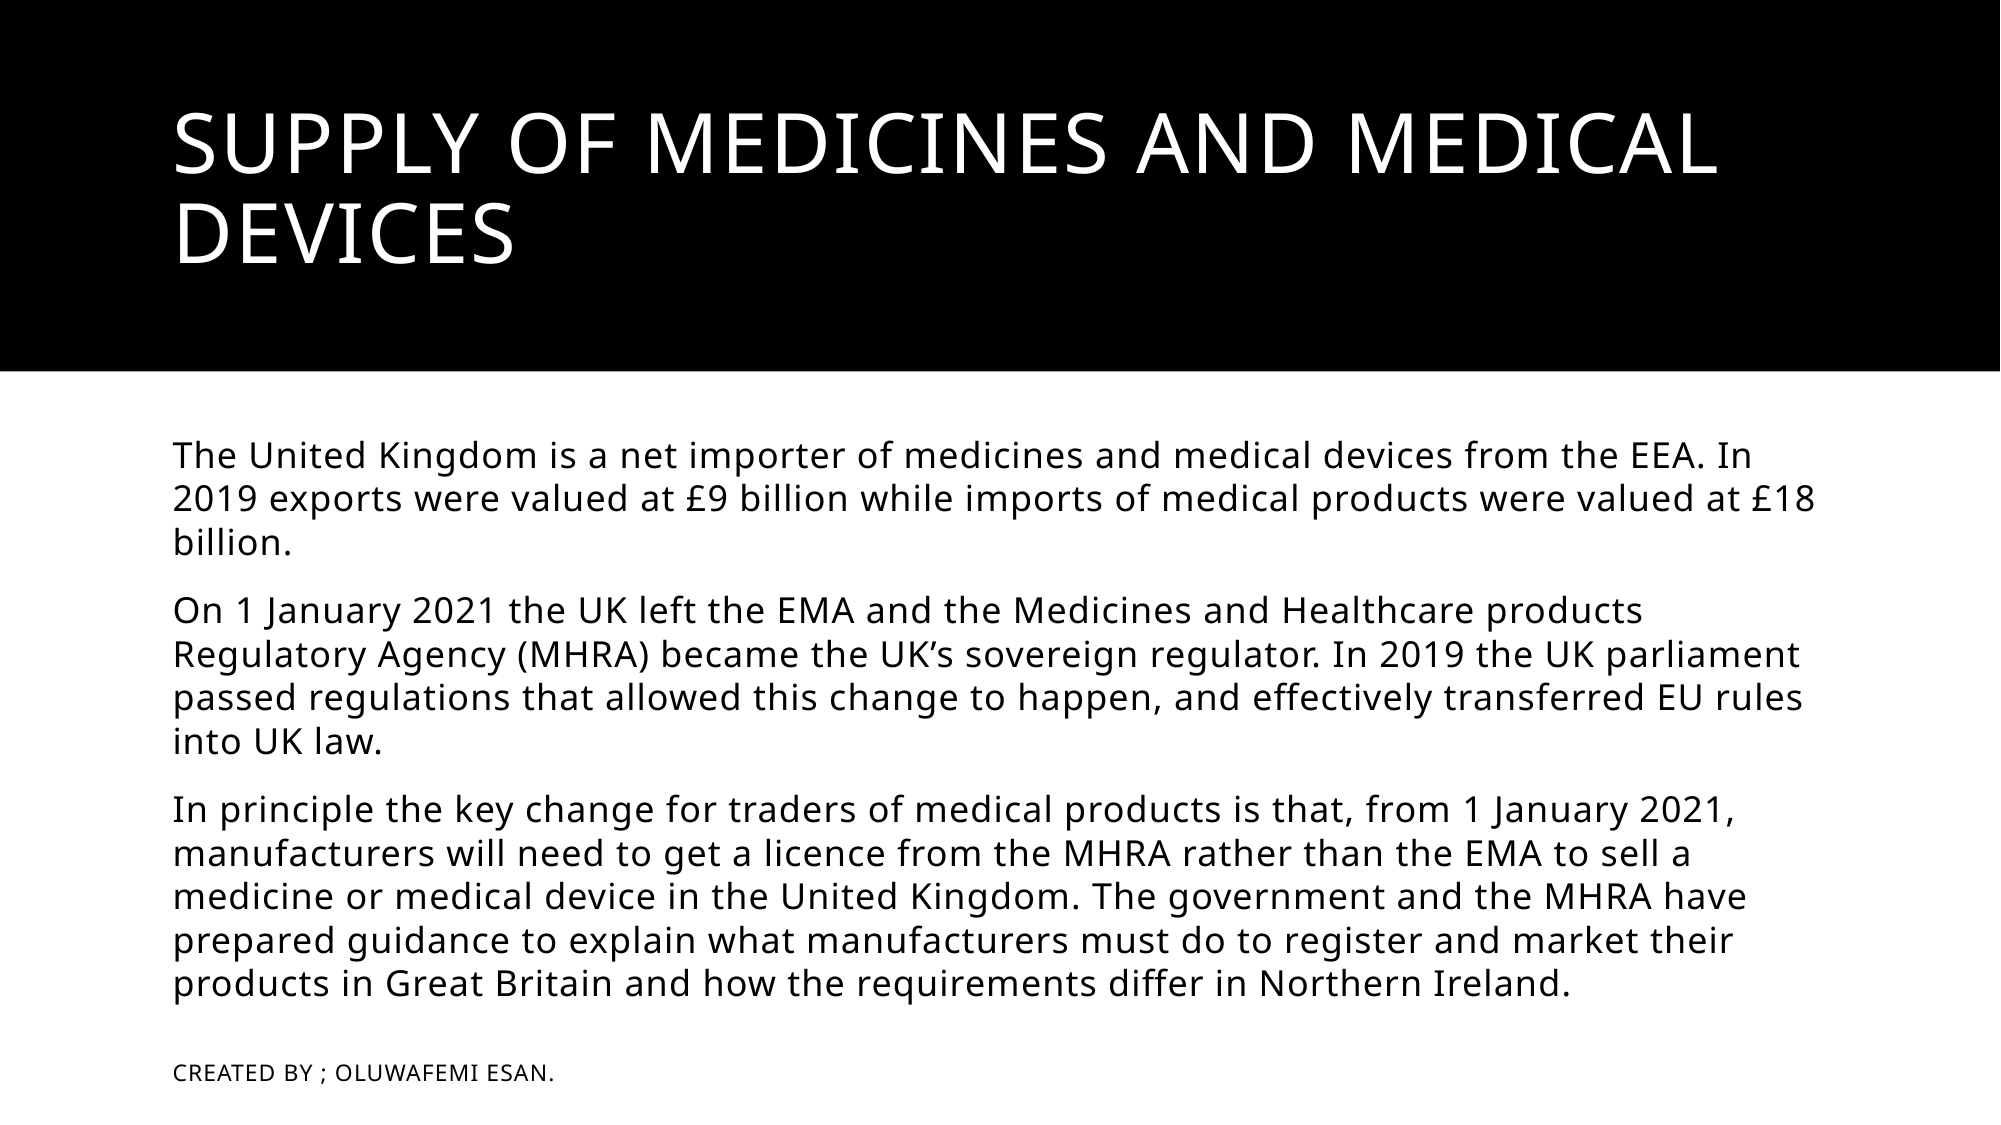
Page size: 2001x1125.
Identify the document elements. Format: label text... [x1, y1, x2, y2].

list The United Kingdom is a net importer of medicines and medical devices from the EEA. In 2019 exports were valued at £9 billion while imports of medical products were valued at £18 billion. On 1 January 2021 the UK left the EMA and the Medicines and Healthcare products Regulatory Agency (MHRA) became the UK’s sovereign regulator. In 2019 the UK parliament passed regulations that allowed this change to happen, and effectively transferred EU rules into UK law. In principle the key change for traders of medical products is that, from 1 January 2021, manufacturers will need to get a licence from the MHRA rather than the EMA to sell a medicine or medical device in the United Kingdom. The government and the MHRA have prepared guidance to explain what manufacturers must do to register and market their products in Great Britain and how the requirements differ in Northern Ireland. [157, 424, 1842, 1014]
title Supply of medicines and medical devices [157, 52, 1842, 332]
footer Created by ; Oluwafemi Esan. [157, 1042, 1061, 1103]
